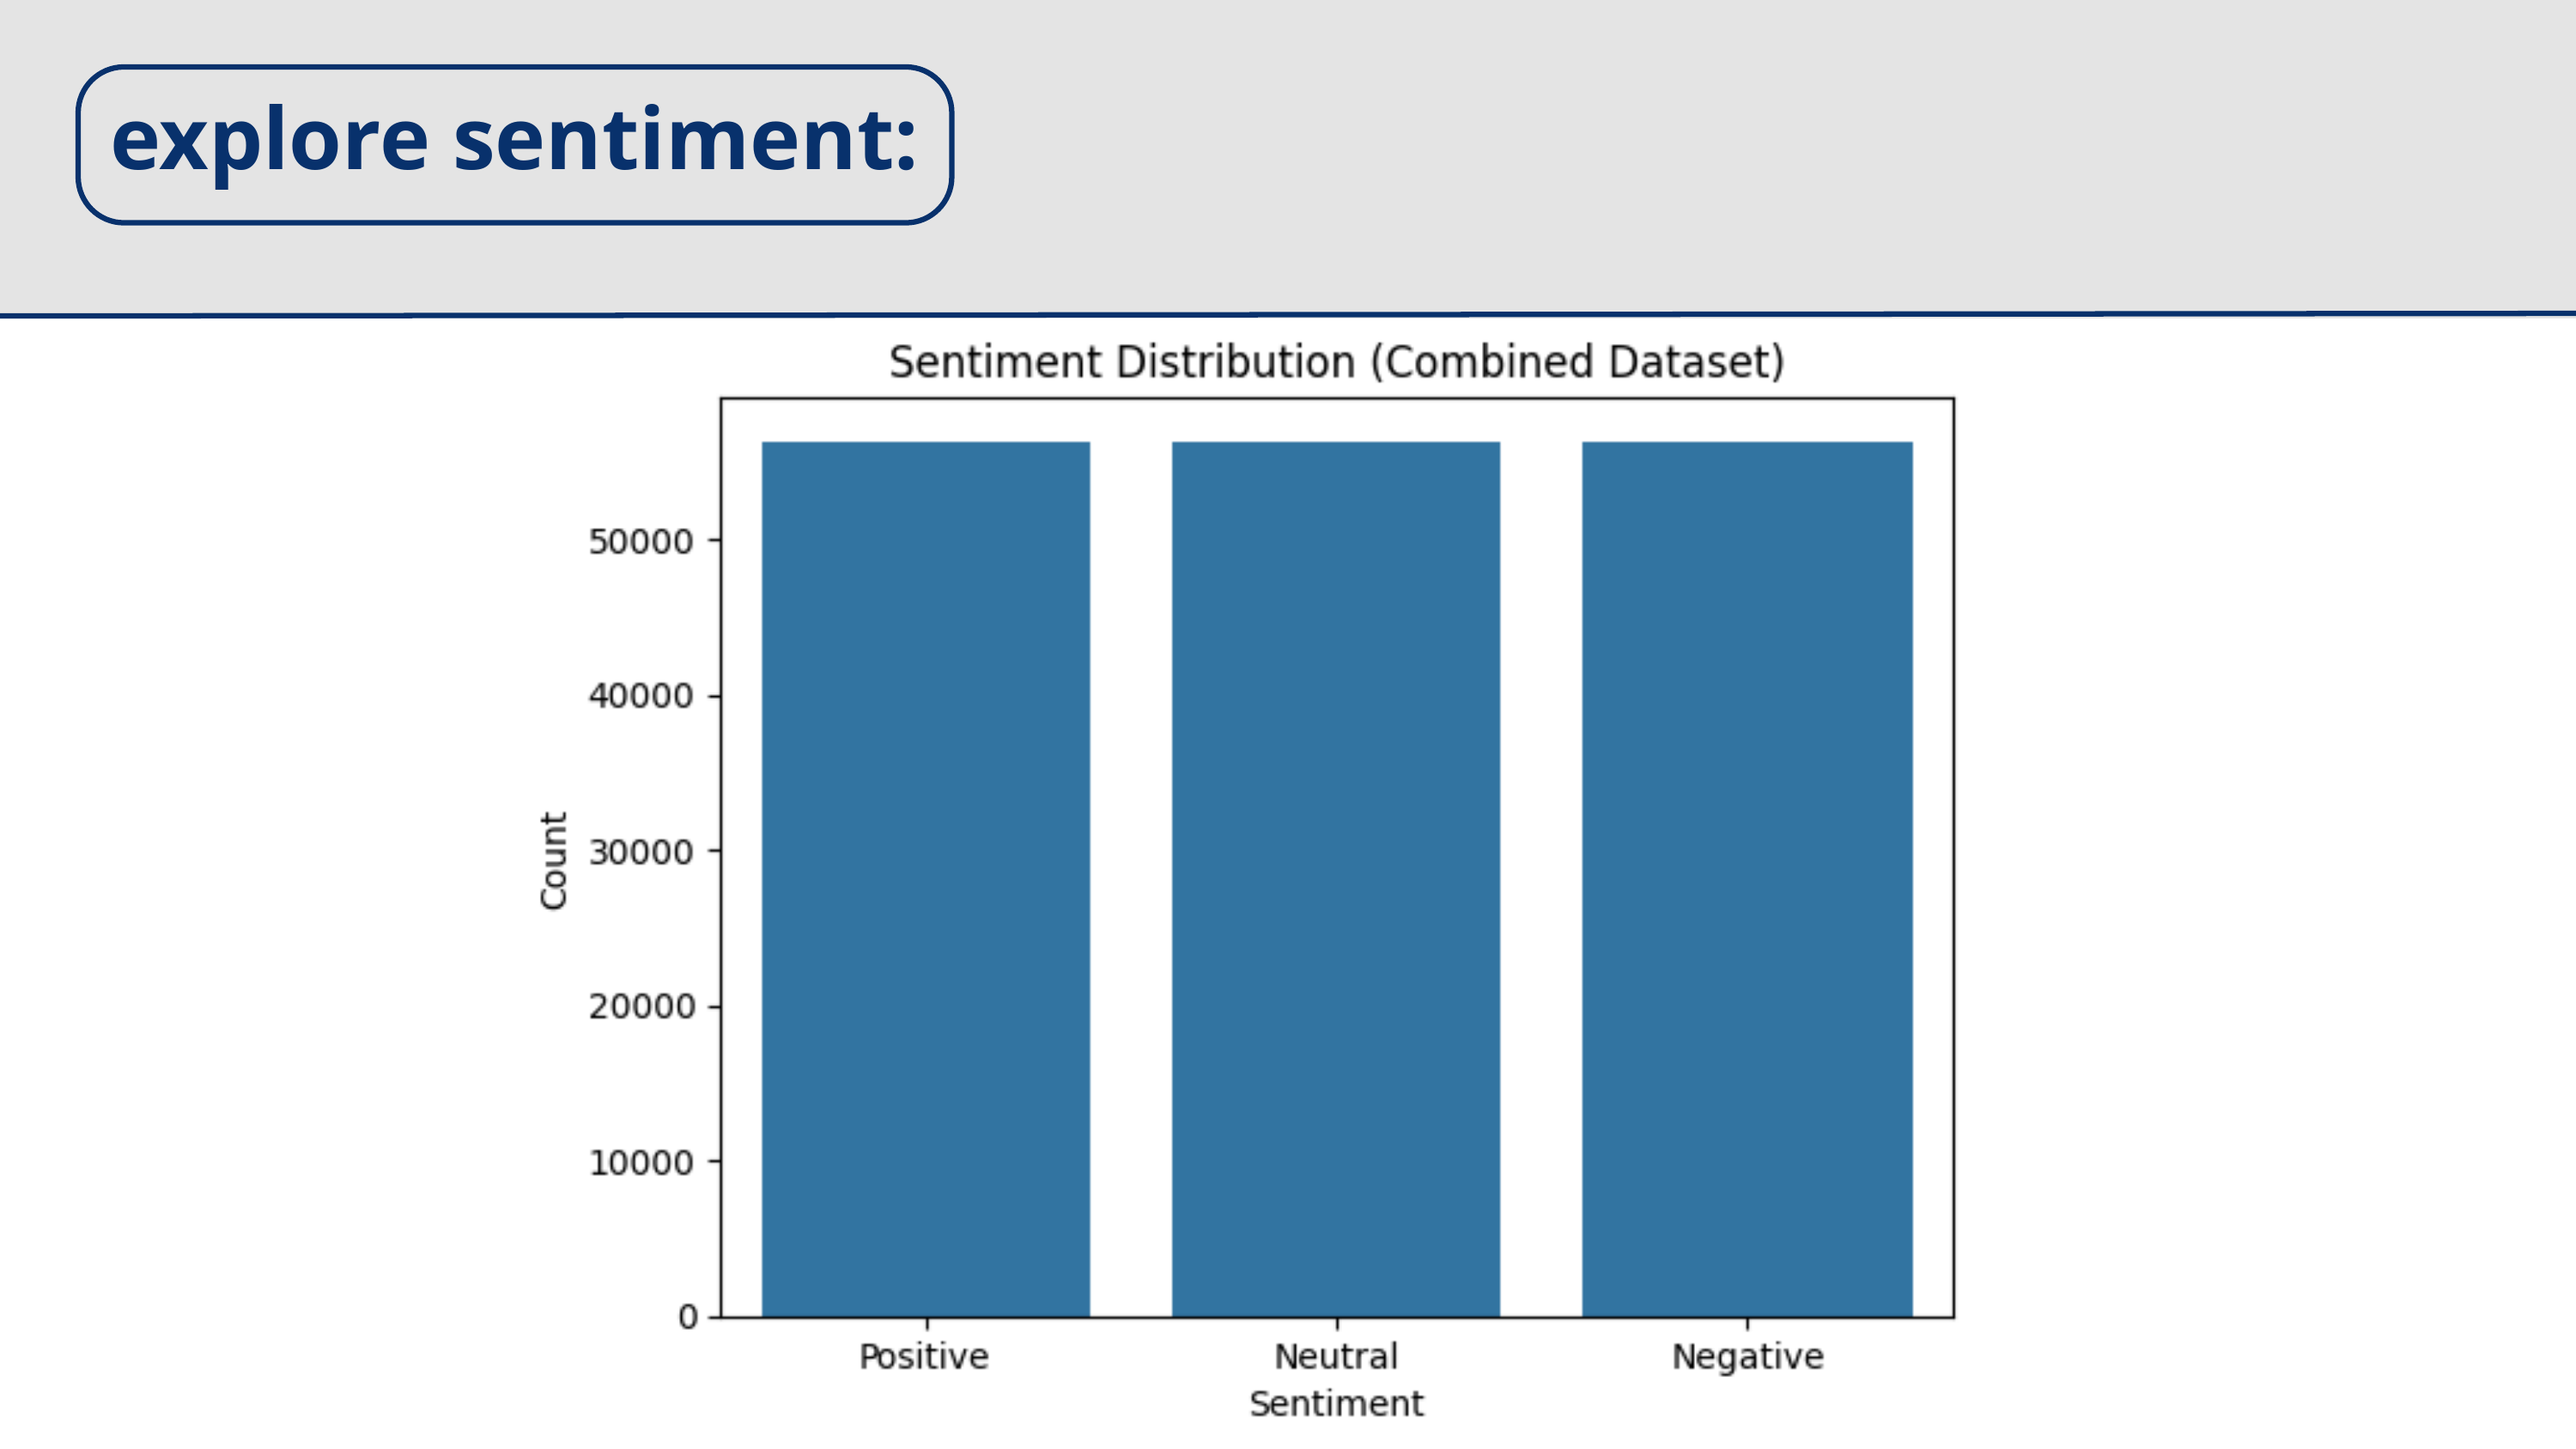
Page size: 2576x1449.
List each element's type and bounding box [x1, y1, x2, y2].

text_box [77, 66, 952, 223]
text_box [0, 318, 2576, 1449]
